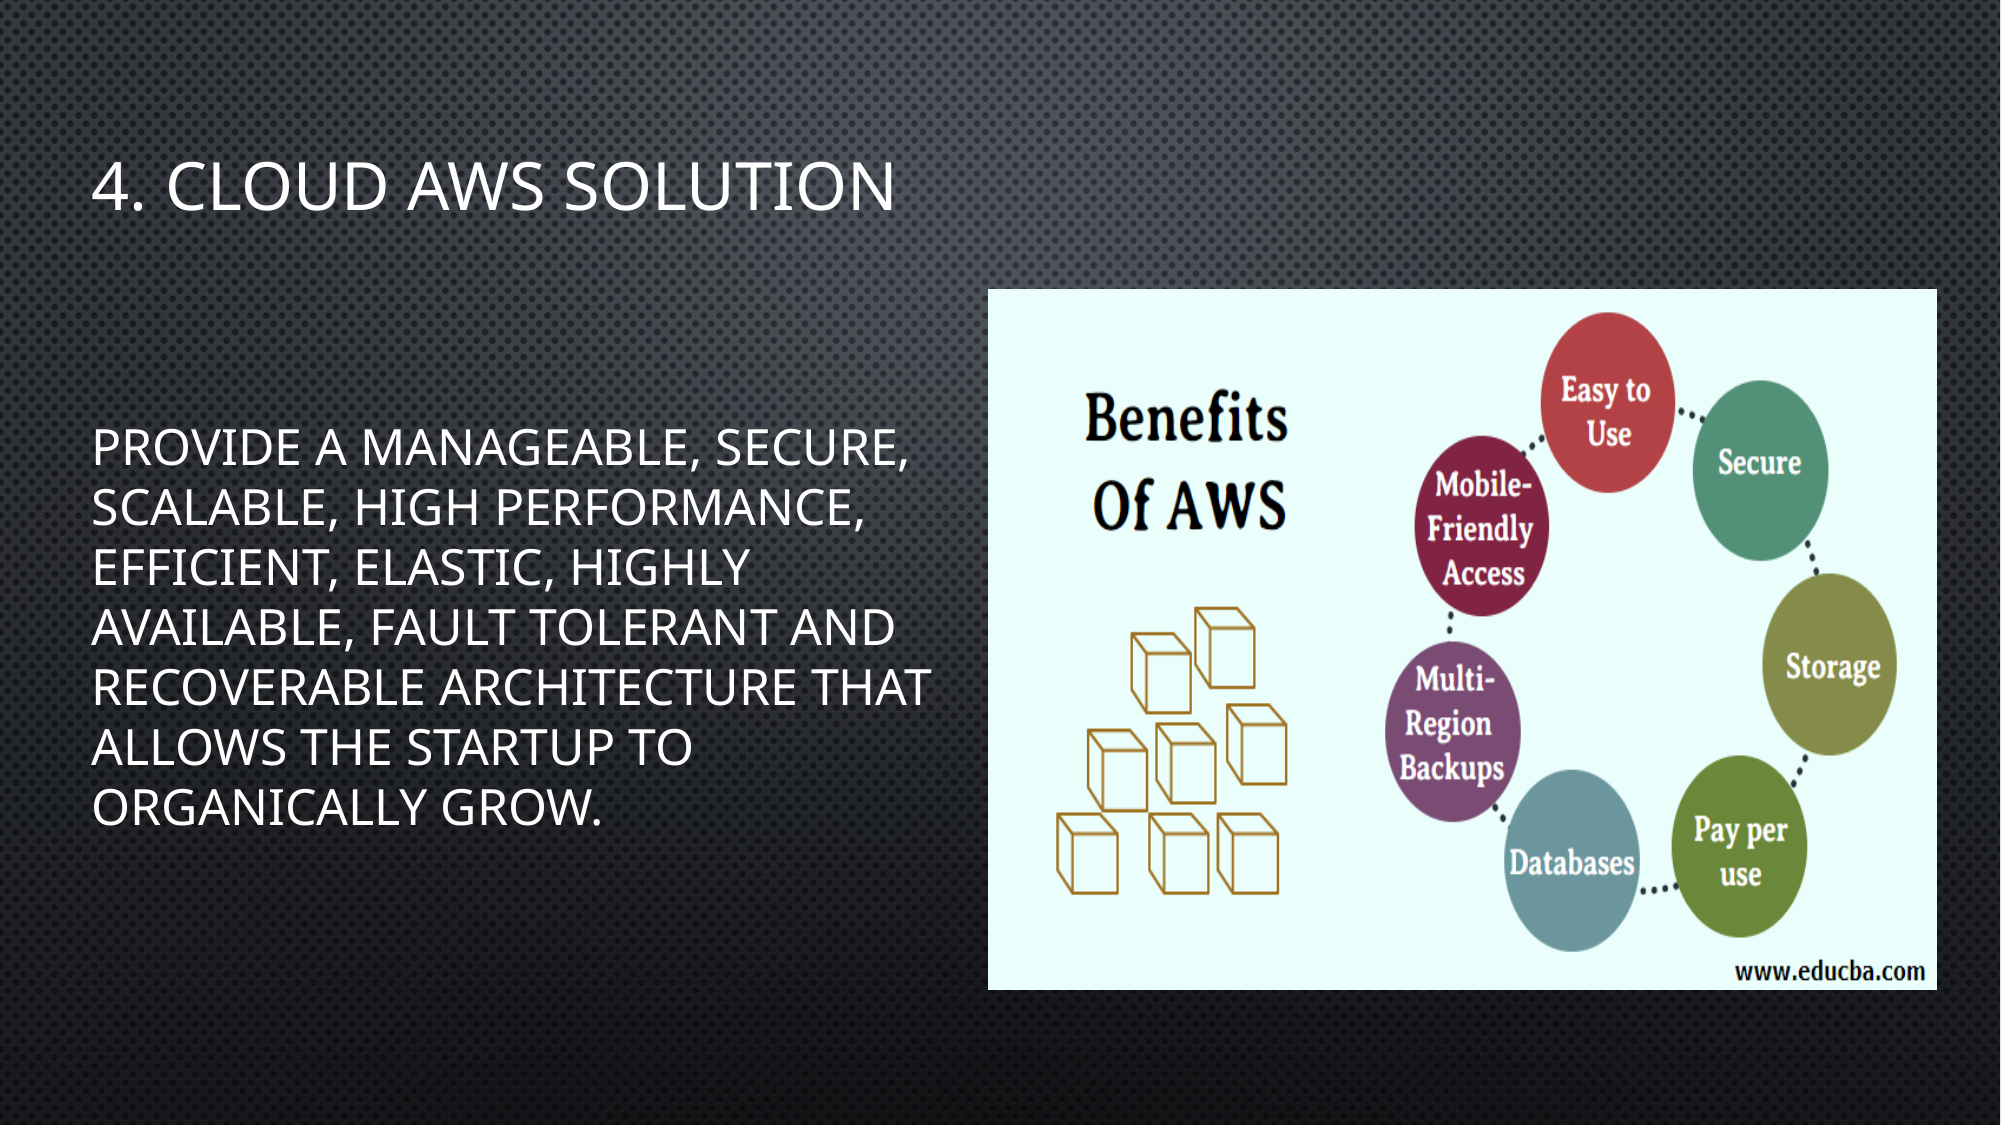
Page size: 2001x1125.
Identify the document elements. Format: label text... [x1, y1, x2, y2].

picture [987, 288, 1937, 990]
title 4. clOUD aWS sOLUTION [76, 79, 1702, 289]
subtitle provide a manageable, secure, scalable, high performance, efficient, elastic, highly available, fault tolerant and recoverable architecture that allows the startup to organically grow. [76, 308, 948, 942]
